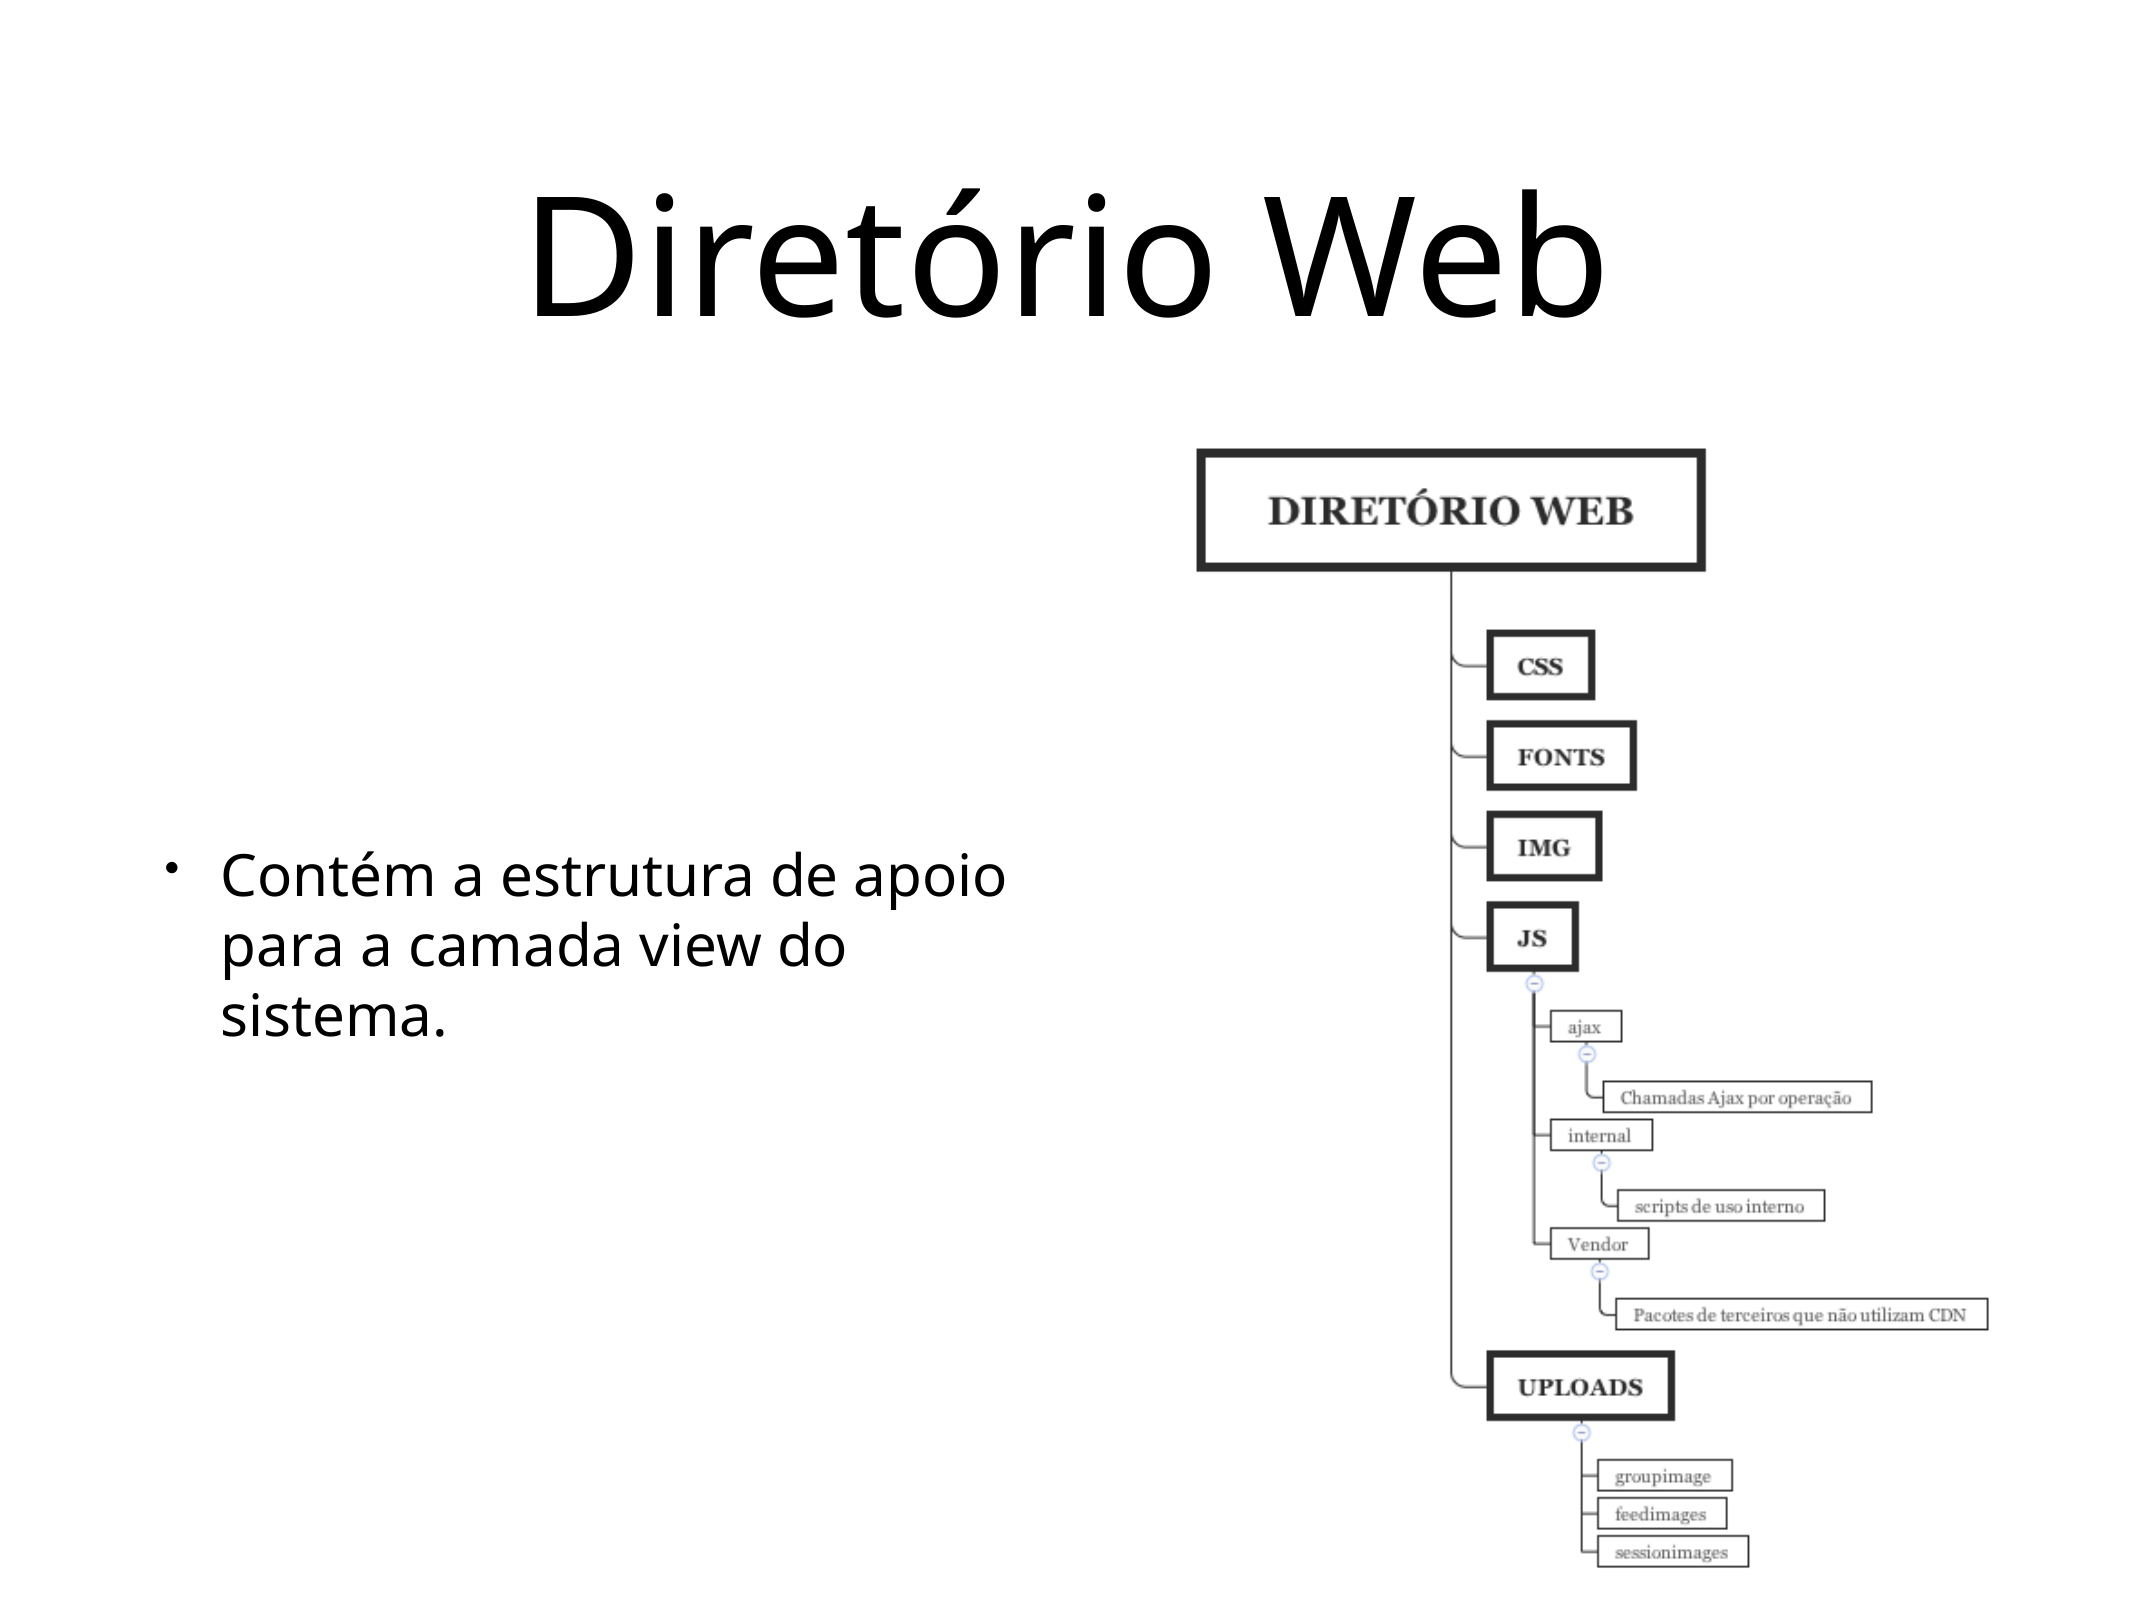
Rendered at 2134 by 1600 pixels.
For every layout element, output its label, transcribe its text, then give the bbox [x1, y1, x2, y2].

list Contém a estrutura de apoio para a camada view do sistema. [155, 426, 1032, 1459]
picture [1168, 419, 2018, 1597]
title Diretório Web [155, 72, 1978, 428]
